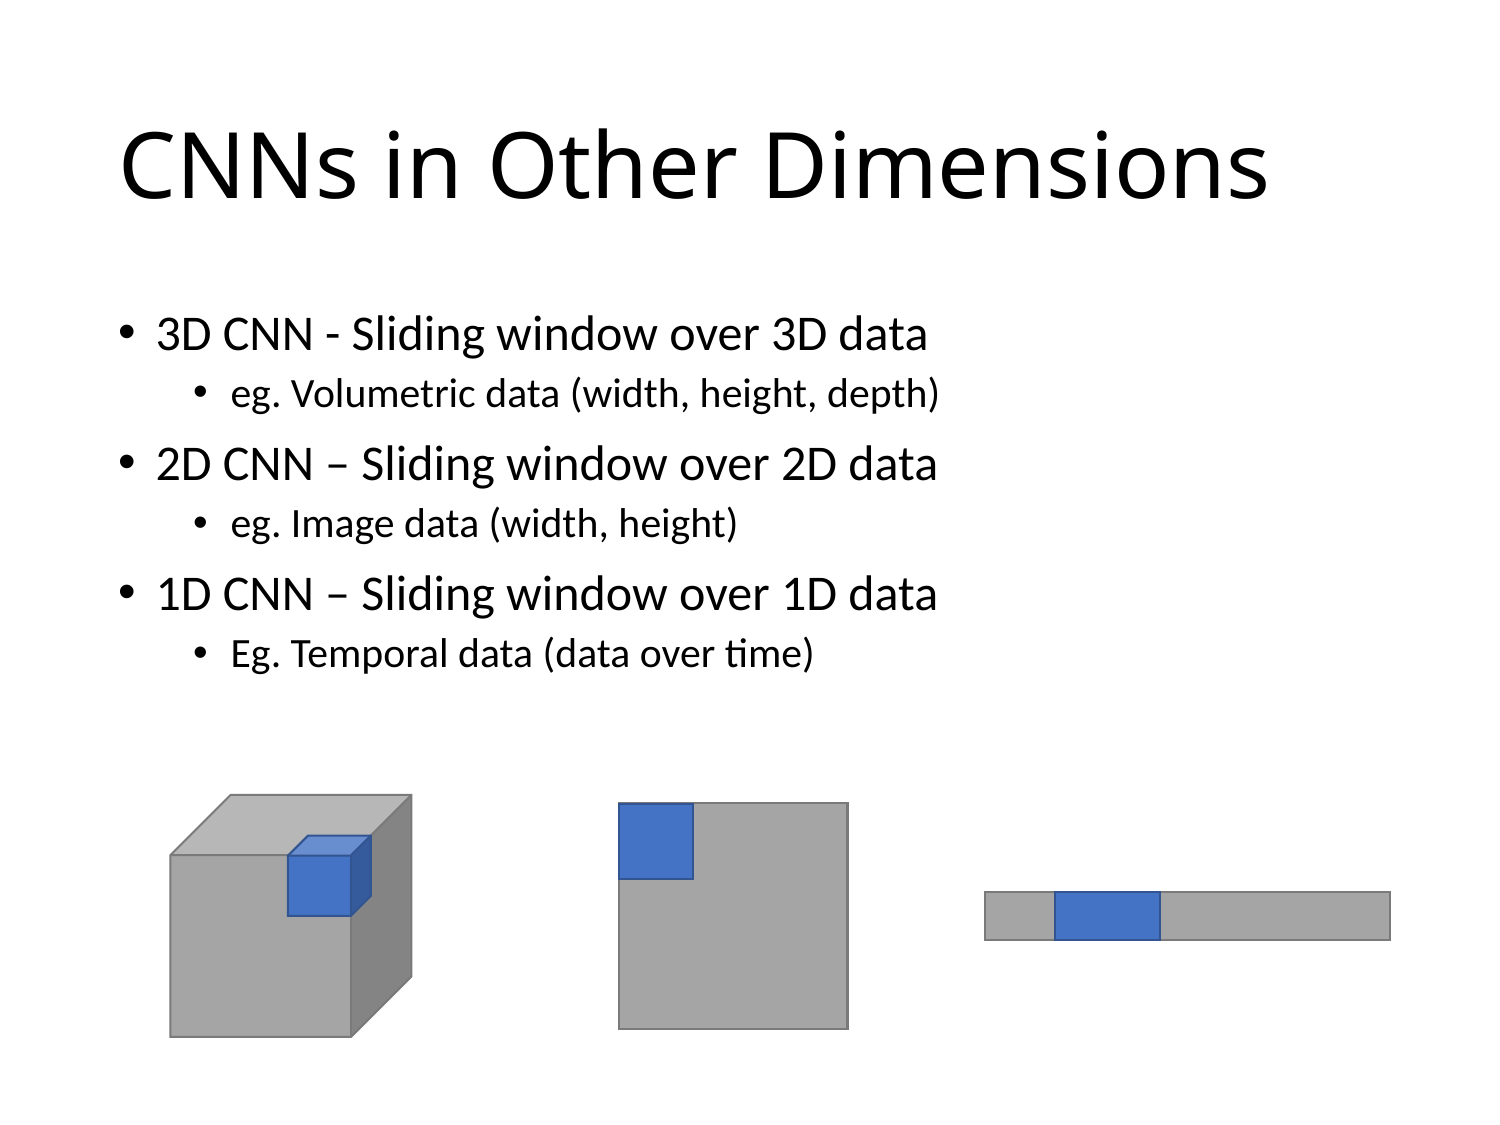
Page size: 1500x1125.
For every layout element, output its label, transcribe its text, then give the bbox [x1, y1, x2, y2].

text_box [286, 834, 372, 917]
list 3D CNN - Sliding window over 3D data eg. Volumetric data (width, height, depth) 2D CNN – Sliding window over 2D data eg. Image data (width, height) 1D CNN – Sliding window over 1D data Eg. Temporal data (data over time) [103, 299, 1397, 1014]
text_box [618, 802, 849, 1030]
text_box [984, 891, 1054, 941]
title CNNs in Other Dimensions [103, 59, 1397, 278]
text_box [1054, 891, 1161, 941]
text_box [618, 803, 694, 880]
text_box [1161, 891, 1391, 941]
text_box [169, 793, 413, 1038]
